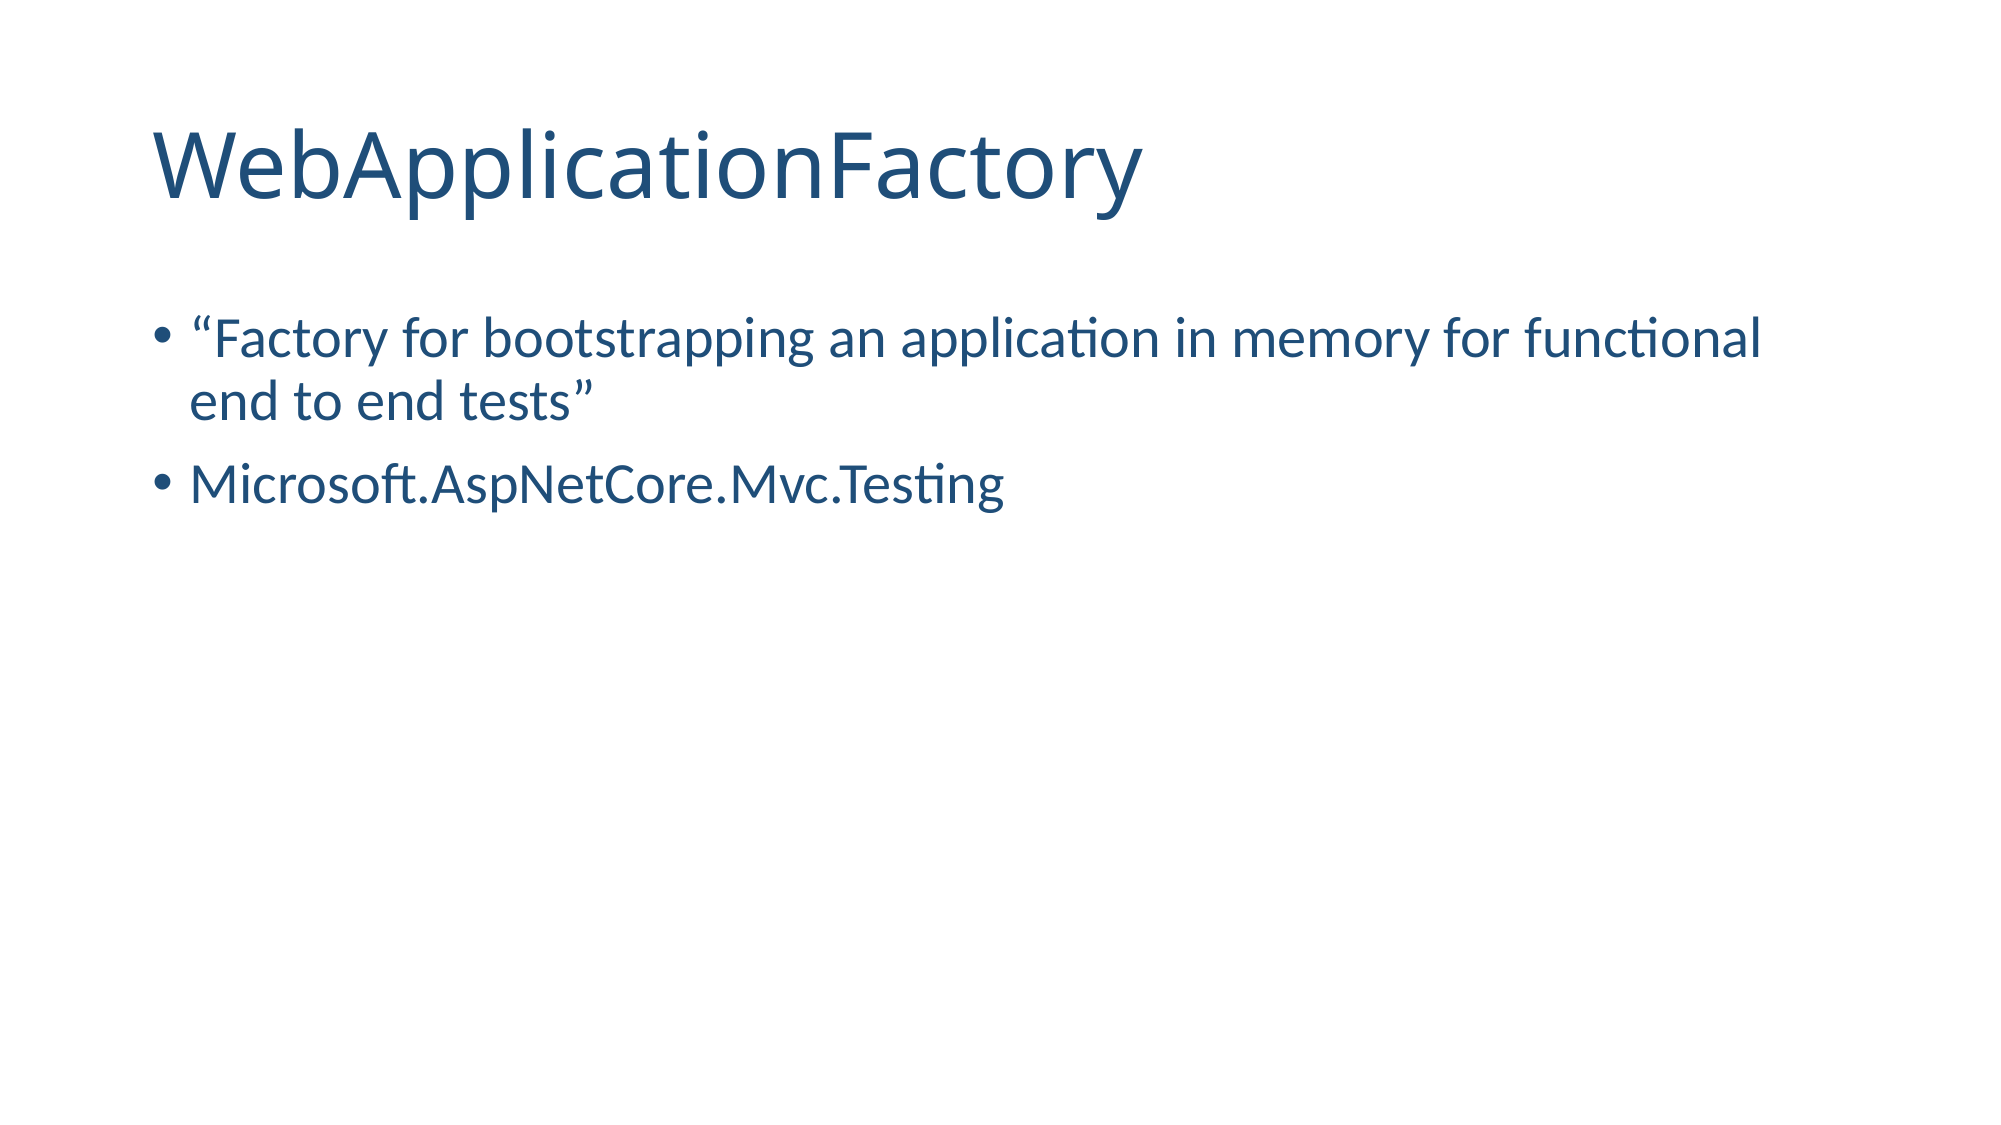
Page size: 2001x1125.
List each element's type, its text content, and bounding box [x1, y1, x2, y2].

list “Factory for bootstrapping an application in memory for functional end to end tests” Microsoft.AspNetCore.Mvc.Testing [137, 299, 1863, 1014]
title WebApplicationFactory [137, 59, 1863, 278]
